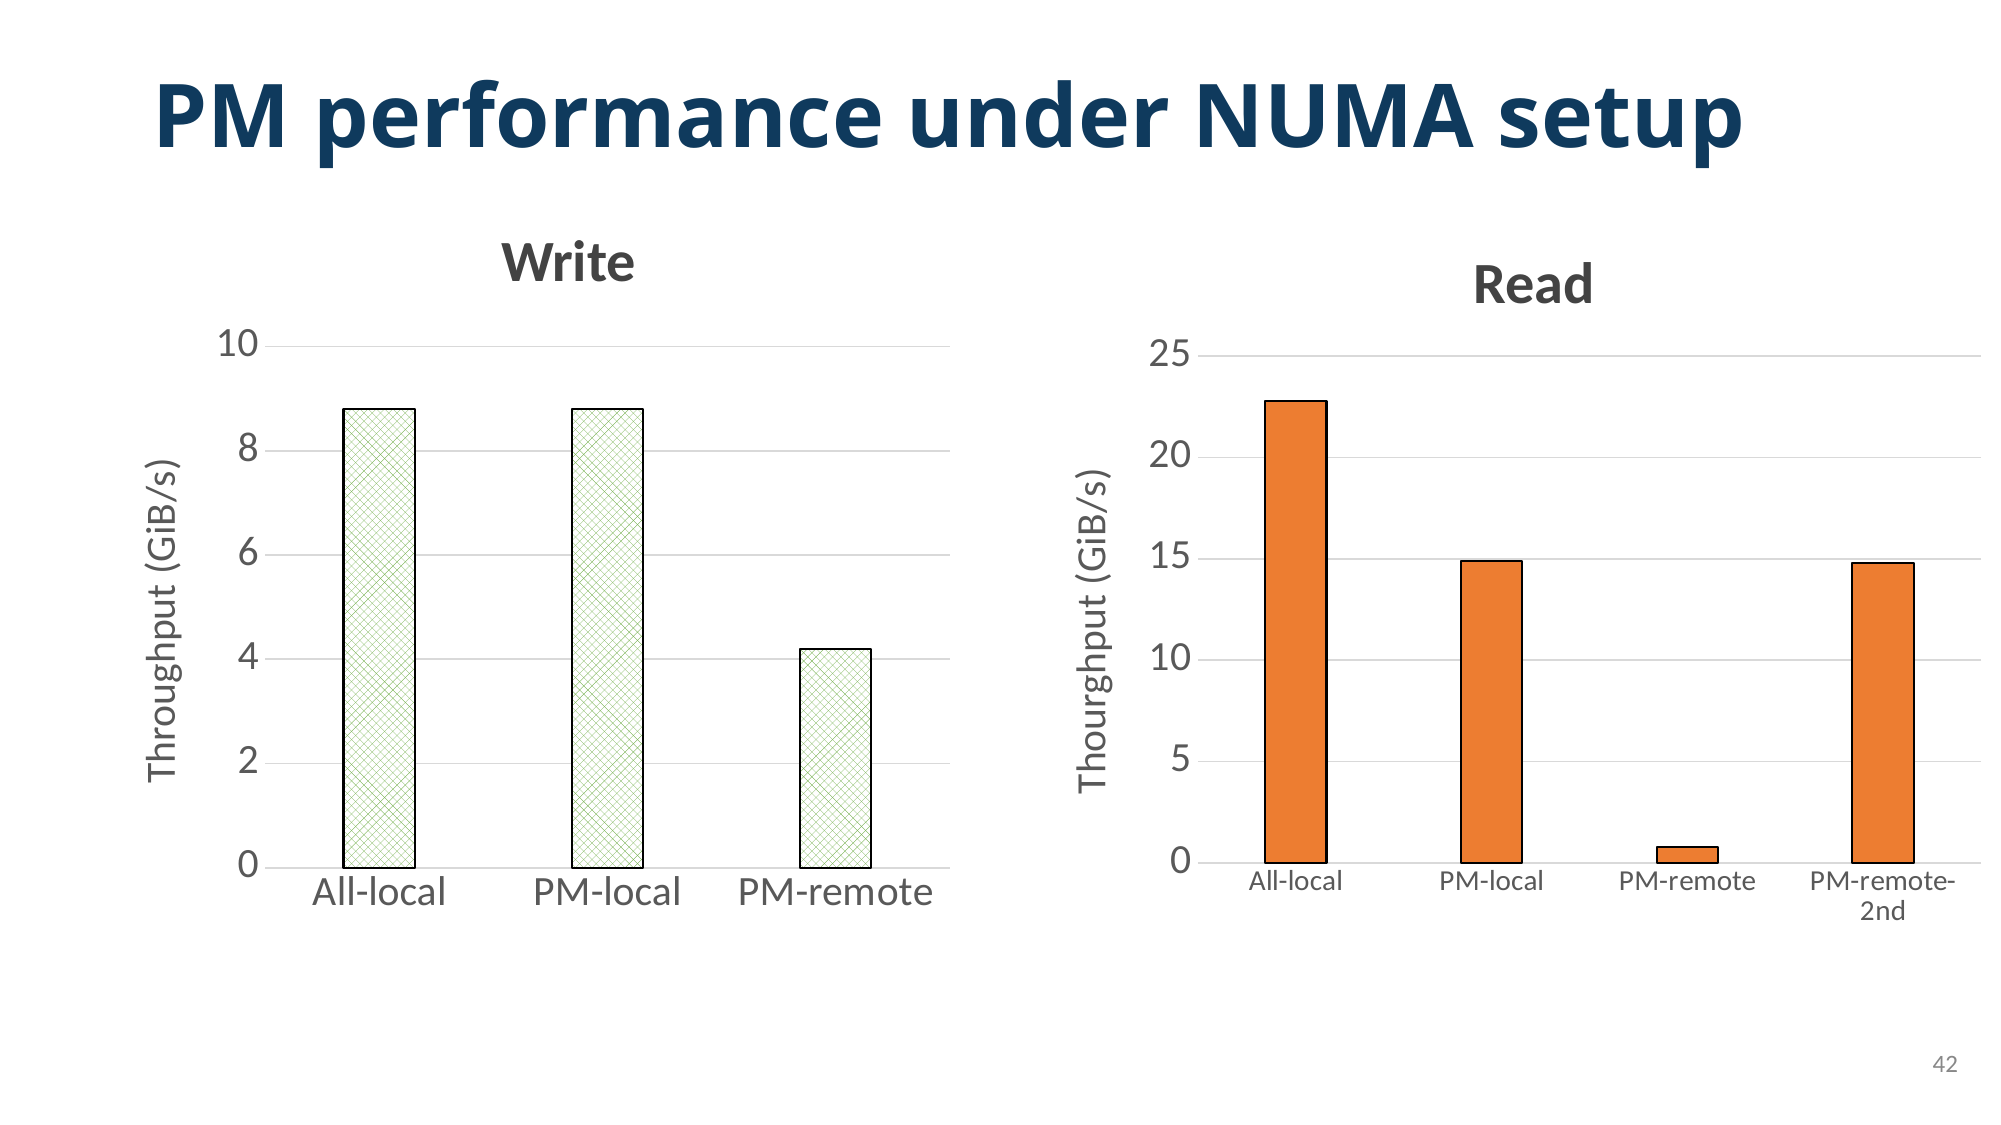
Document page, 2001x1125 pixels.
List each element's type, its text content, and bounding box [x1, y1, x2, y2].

slide_number 42 [1853, 1019, 1974, 1106]
chart [104, 312, 968, 929]
text_box PM performance under NUMA setup [137, 54, 1882, 185]
text_box Read [1458, 237, 1643, 311]
text_box Write [485, 215, 670, 301]
chart [1008, 312, 1983, 929]
